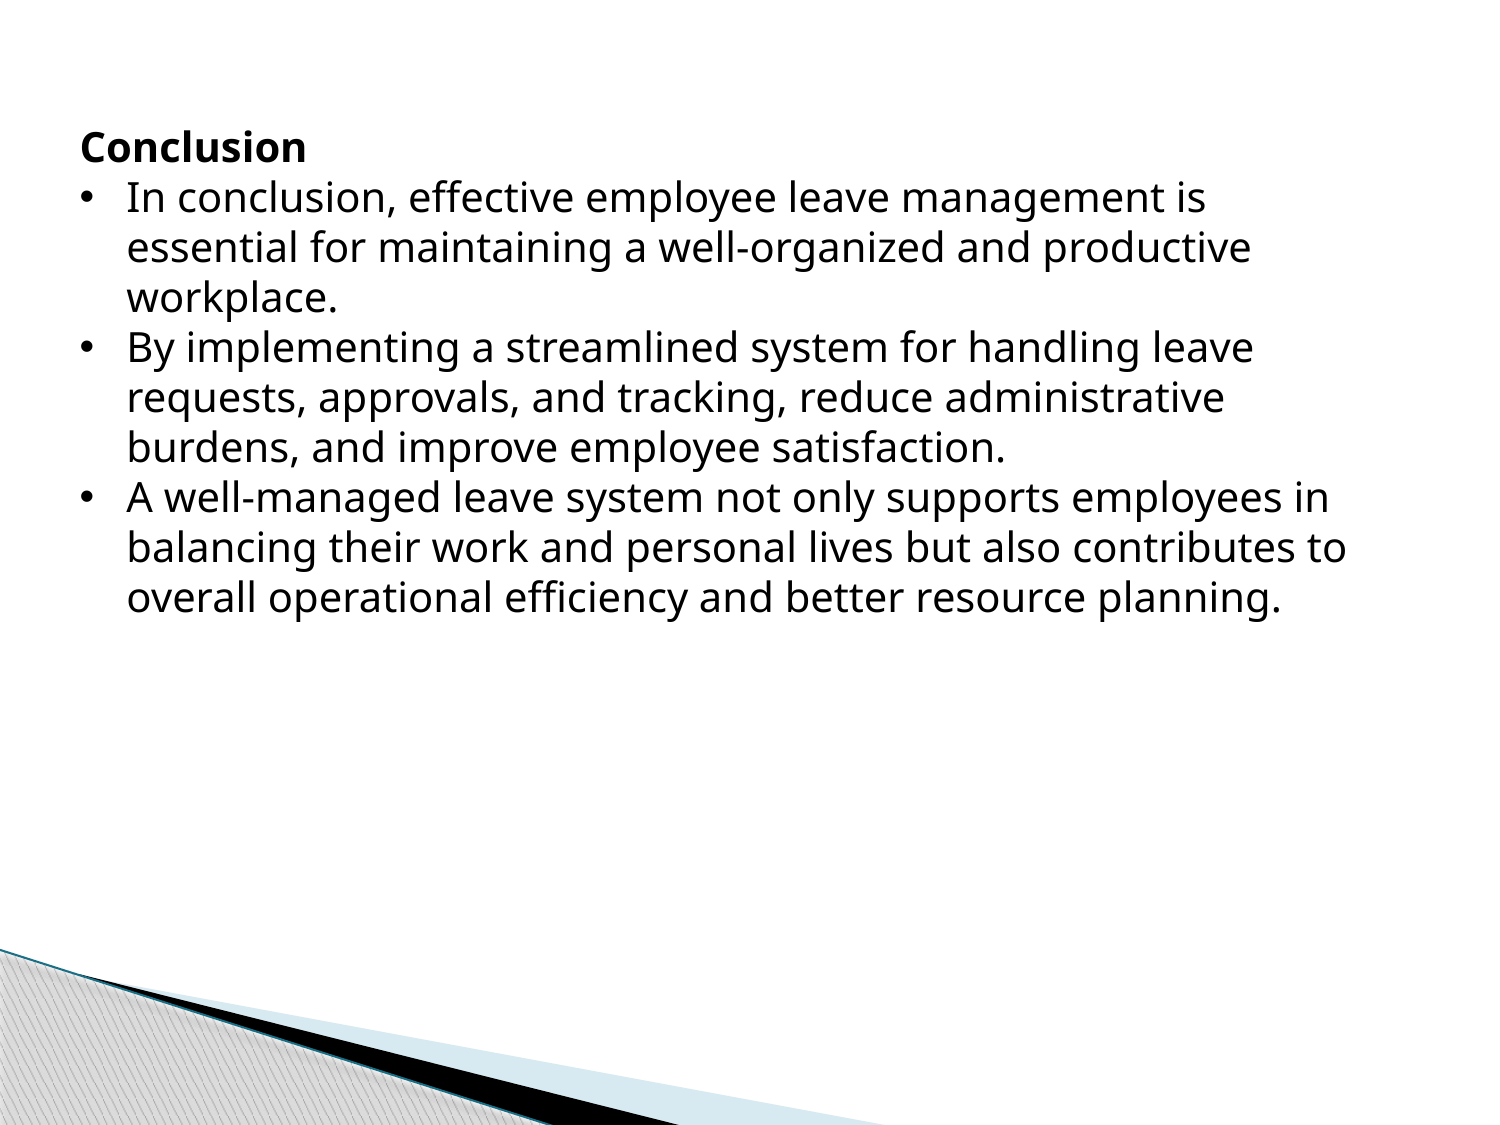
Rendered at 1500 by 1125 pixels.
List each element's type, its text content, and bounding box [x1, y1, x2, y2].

text_box Conclusion In conclusion, effective employee leave management is essential for maintaining a well-organized and productive workplace. By implementing a streamlined system for handling leave requests, approvals, and tracking, reduce administrative burdens, and improve employee satisfaction. A well-managed leave system not only supports employees in balancing their work and personal lives but also contributes to overall operational efficiency and better resource planning. [64, 113, 1376, 679]
